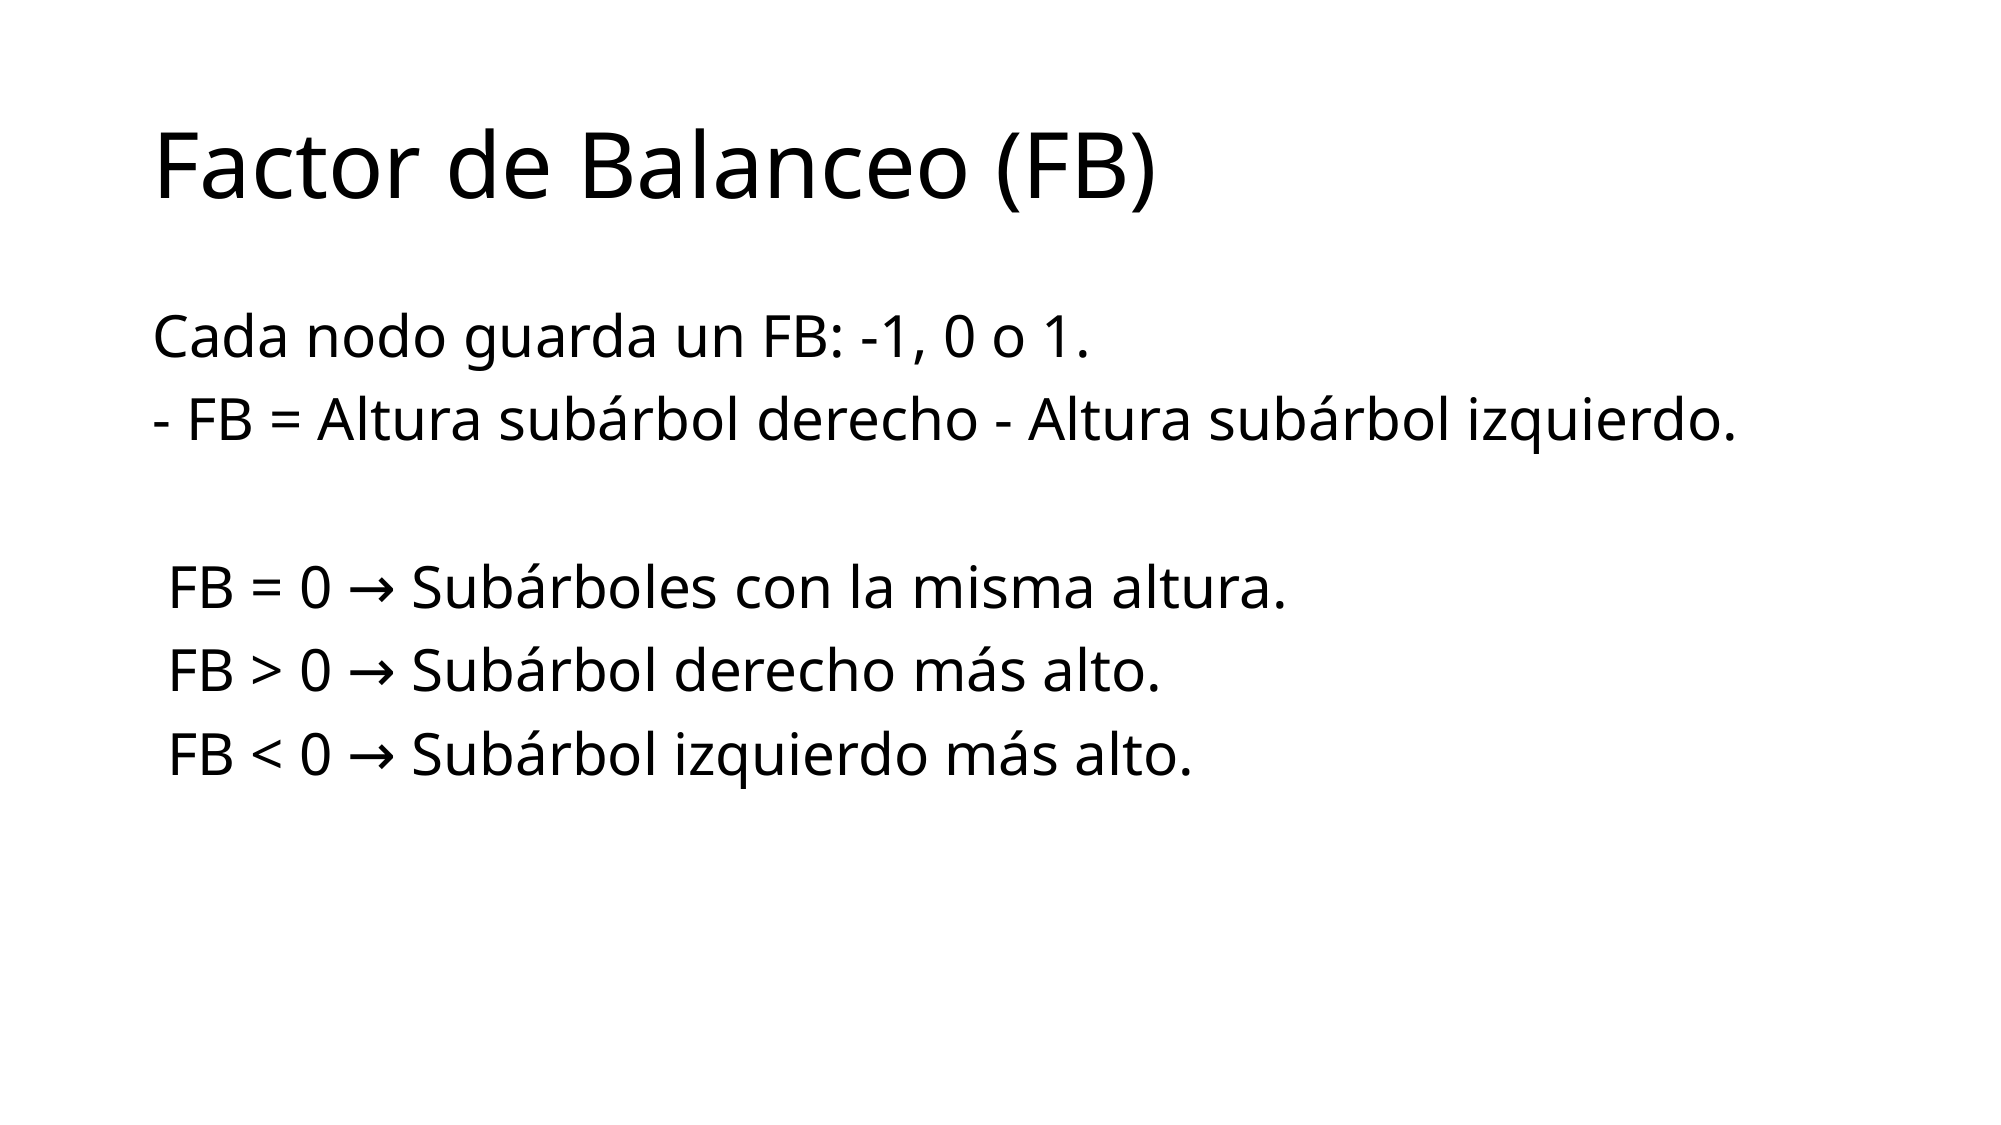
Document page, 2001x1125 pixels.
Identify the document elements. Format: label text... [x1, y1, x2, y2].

title Factor de Balanceo (FB) [137, 59, 1863, 278]
list Cada nodo guarda un FB: -1, 0 o 1. - FB = Altura subárbol derecho - Altura subárbol izquierdo. FB = 0 → Subárboles con la misma altura. FB > 0 → Subárbol derecho más alto. FB < 0 → Subárbol izquierdo más alto. [137, 299, 1863, 1014]
